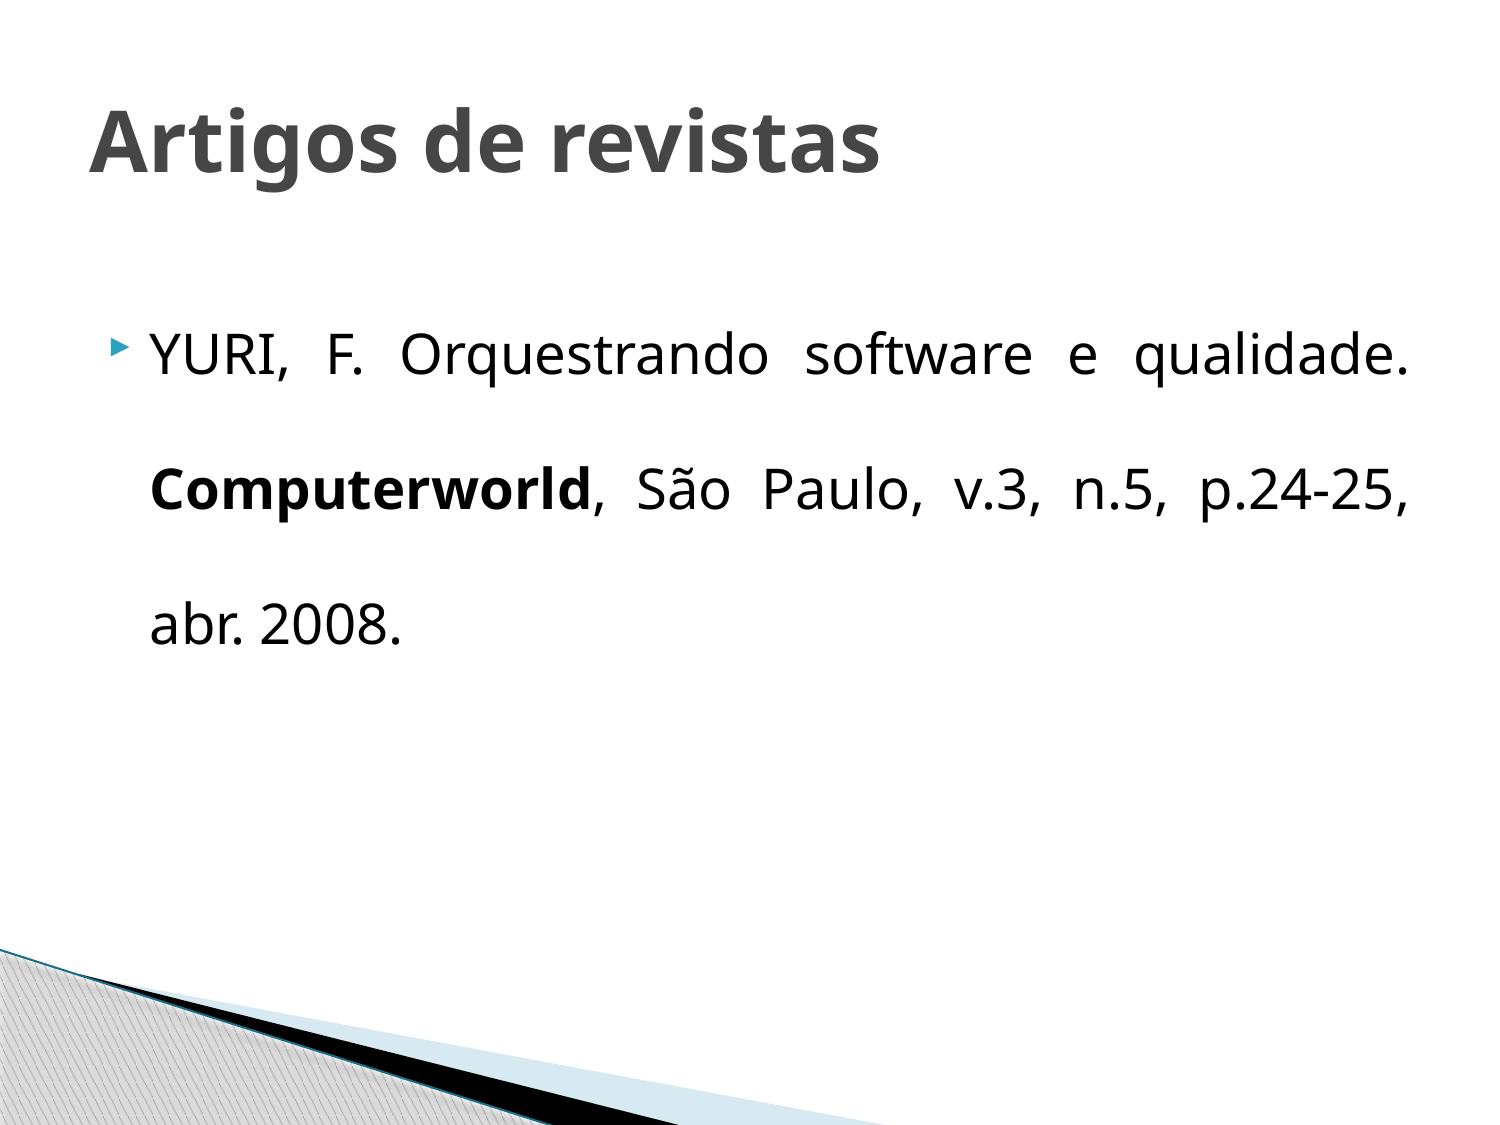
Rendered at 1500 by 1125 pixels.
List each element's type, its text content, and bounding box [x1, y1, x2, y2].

title Artigos de revistas [75, 45, 1425, 233]
list YURI, F. Orquestrando software e qualidade. Computerworld, São Paulo, v.3, n.5, p.24-25, abr. 2008. [75, 243, 1425, 986]
